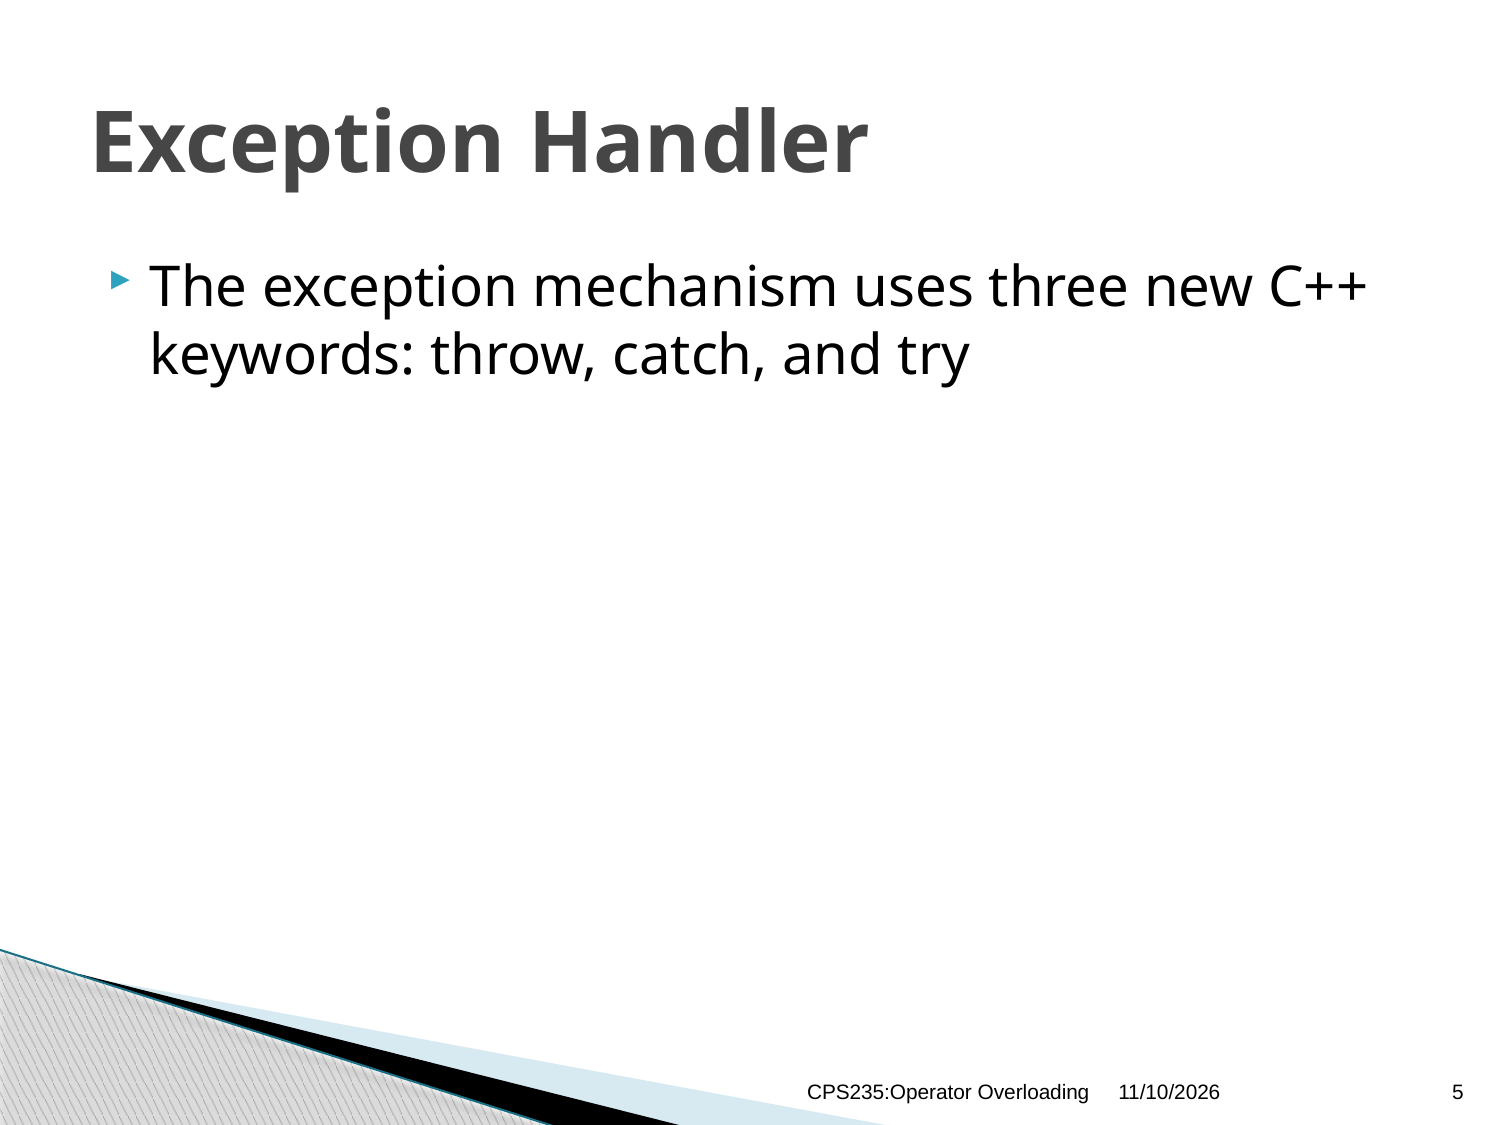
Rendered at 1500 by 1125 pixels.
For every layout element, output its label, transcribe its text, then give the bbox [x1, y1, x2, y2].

list The exception mechanism uses three new C++ keywords: throw, catch, and try [75, 242, 1425, 986]
slide_number 5 [1418, 1051, 1479, 1112]
footer CPS235:Operator Overloading [718, 1051, 1105, 1112]
title Exception Handler [75, 45, 1425, 233]
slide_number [1105, 1051, 1418, 1112]
